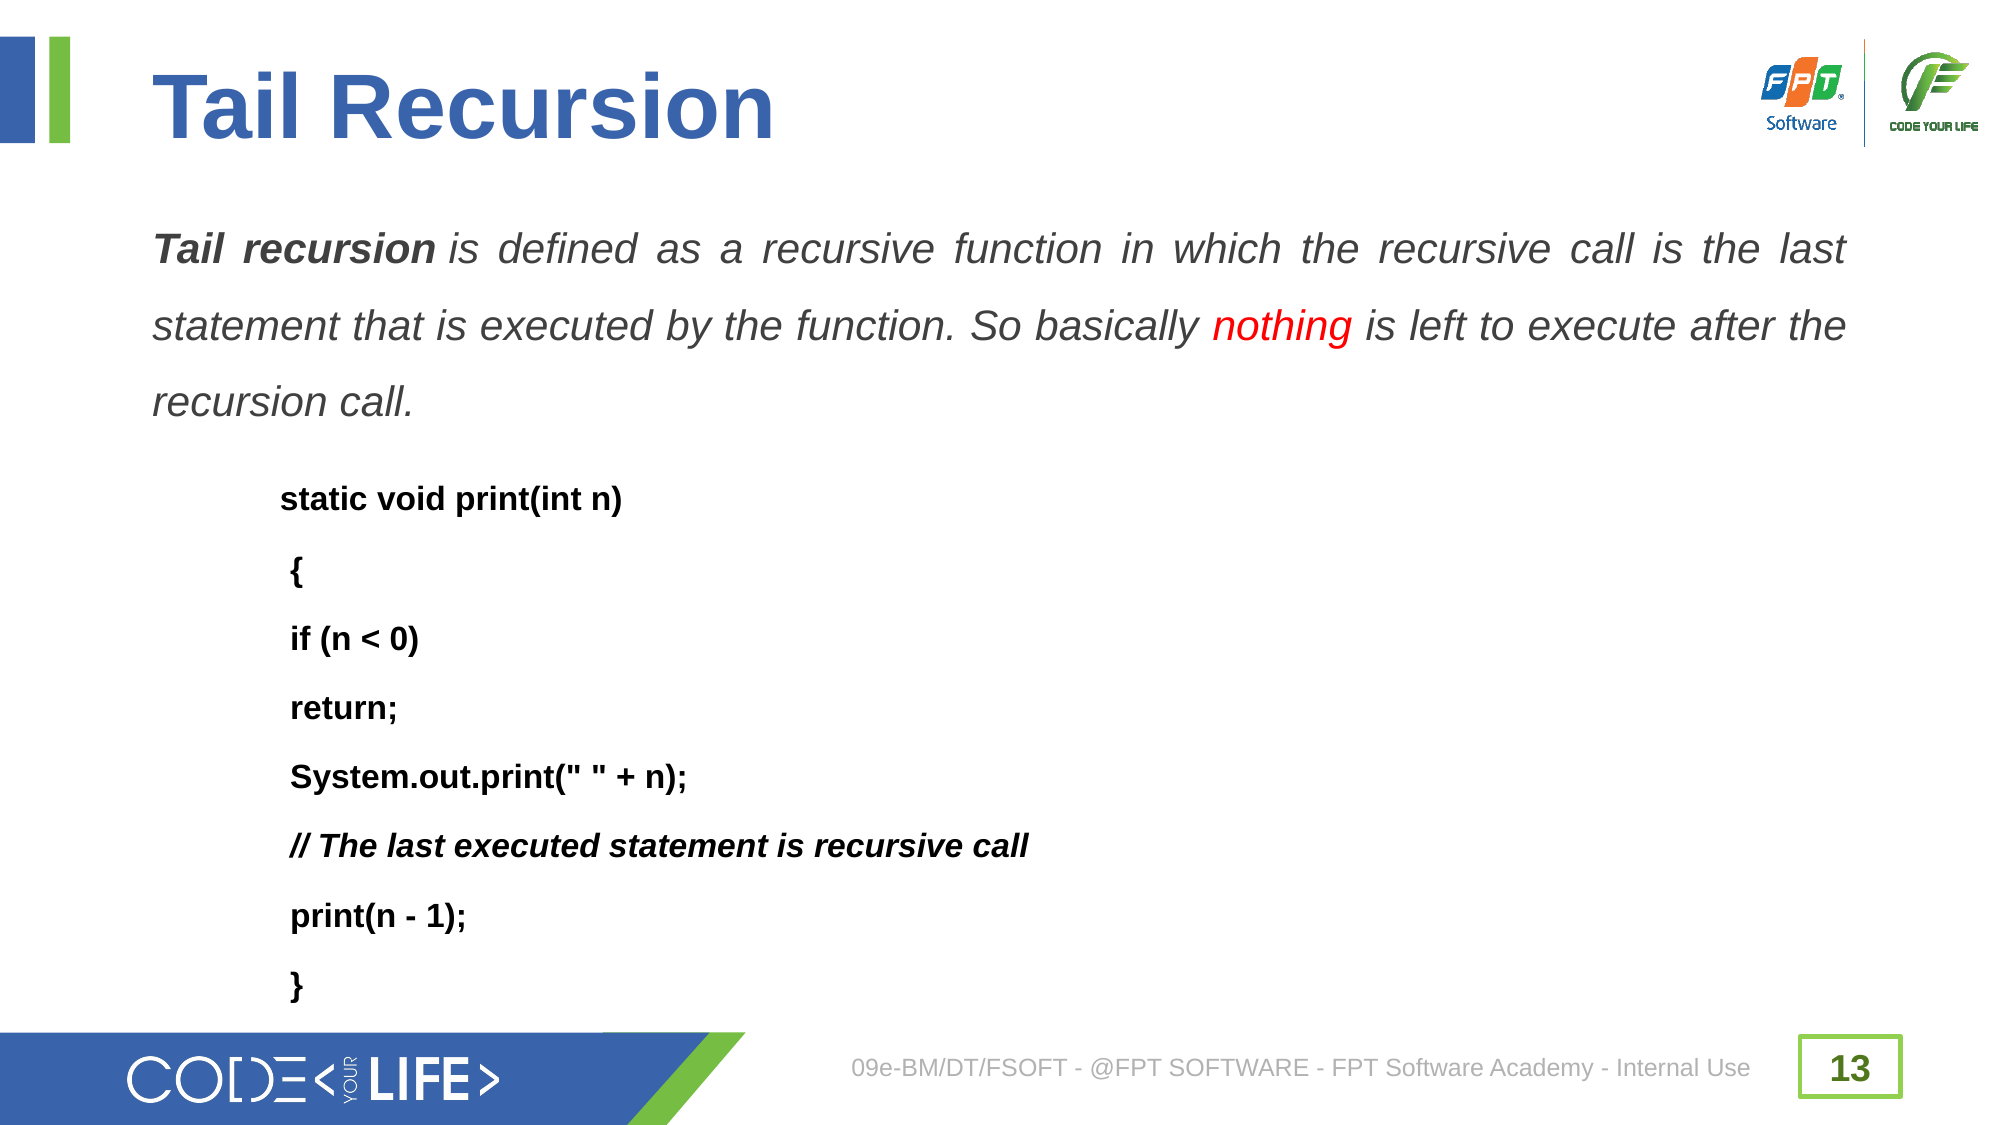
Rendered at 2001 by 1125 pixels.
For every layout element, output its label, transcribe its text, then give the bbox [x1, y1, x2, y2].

slide_number 13 [1798, 1034, 1903, 1099]
footer 09e-BM/DT/FSOFT - @FPT SOFTWARE - FPT Software Academy - Internal Use [804, 1036, 1800, 1097]
list Tail recursion is defined as a recursive function in which the recursive call is the last statement that is executed by the function. So basically nothing is left to execute after the recursion call. static void print(int n) { if (n < 0) return; System.out.print(" " + n); // The last executed statement is recursive call print(n - 1); } [137, 188, 1863, 1012]
picture [127, 1056, 499, 1104]
title Tail Recursion [137, 29, 1863, 188]
picture [1741, 28, 1994, 158]
